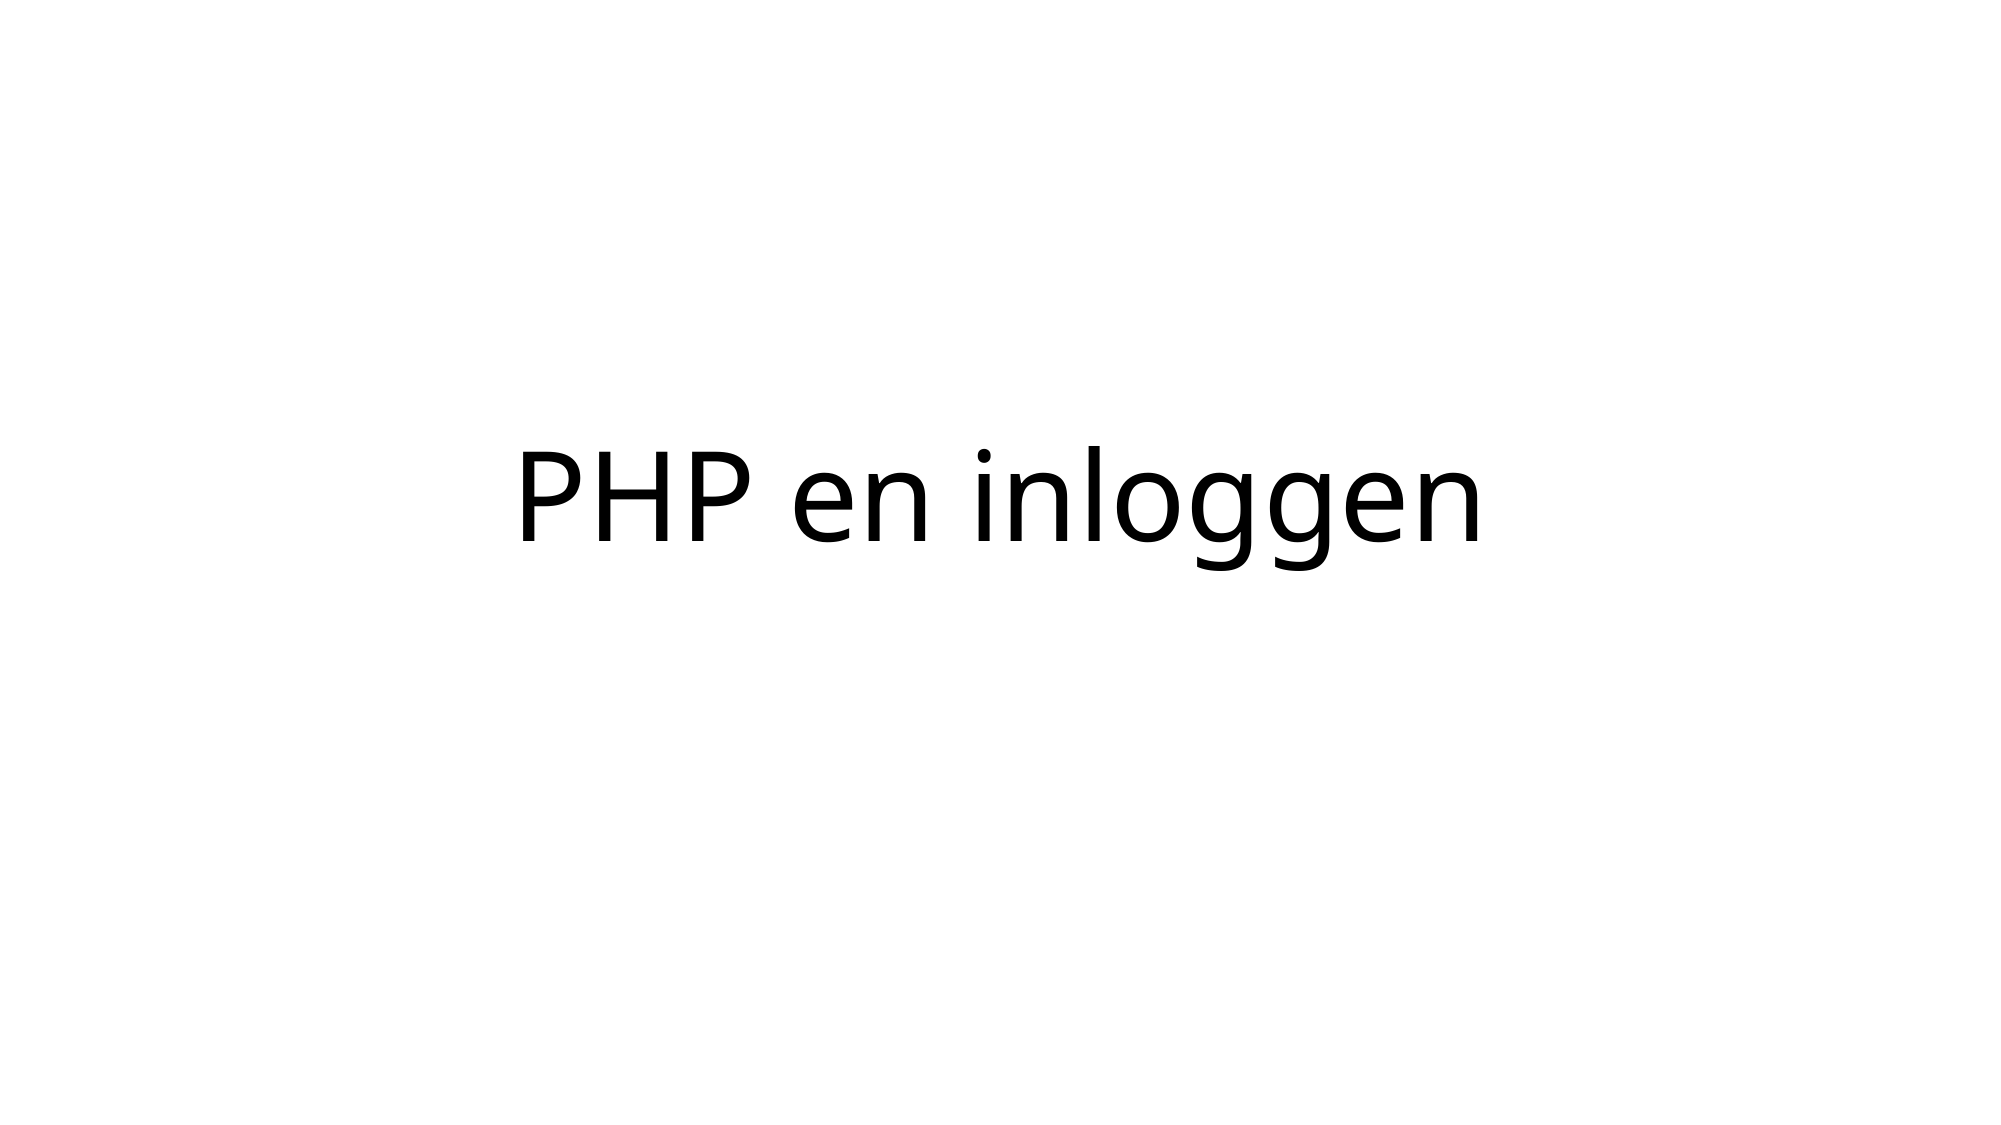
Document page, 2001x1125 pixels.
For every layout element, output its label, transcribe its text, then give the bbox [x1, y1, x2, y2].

title PHP en inloggen [249, 184, 1750, 576]
